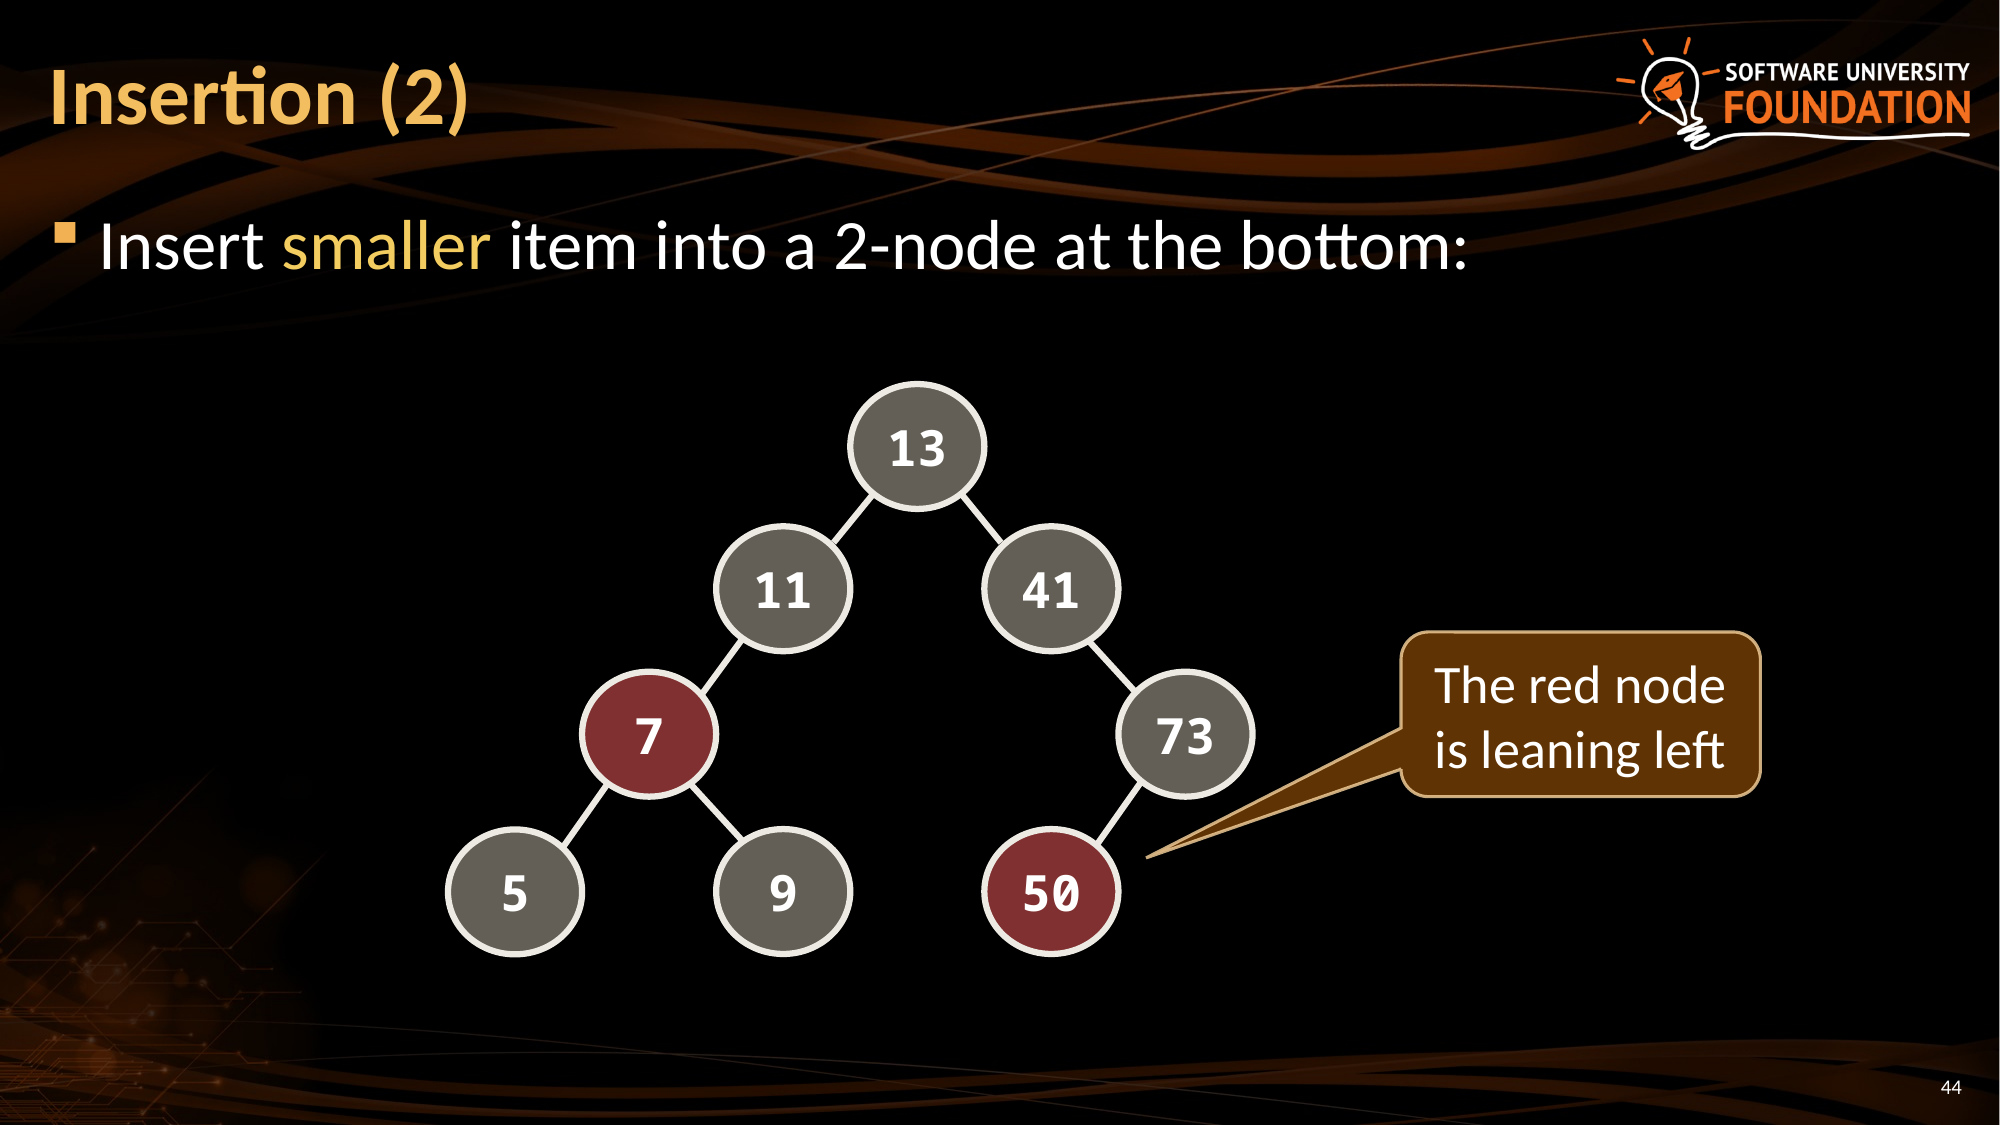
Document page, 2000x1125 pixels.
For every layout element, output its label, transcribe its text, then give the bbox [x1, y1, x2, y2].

text_box 9 [716, 829, 851, 954]
text_box 50 [984, 829, 1119, 954]
text_box 13 [850, 384, 985, 509]
picture [0, 0, 2000, 1125]
title Insertion (2) [30, 6, 1602, 189]
text_box 11 [716, 526, 851, 652]
text_box The red node is leaning left [1145, 630, 1762, 859]
text_box 7 [582, 671, 717, 797]
text_box 5 [447, 829, 583, 955]
text_box 41 [984, 526, 1119, 652]
list Insert smaller item into a 2-node at the bottom: [31, 188, 1968, 1103]
text_box 73 [1118, 671, 1253, 797]
